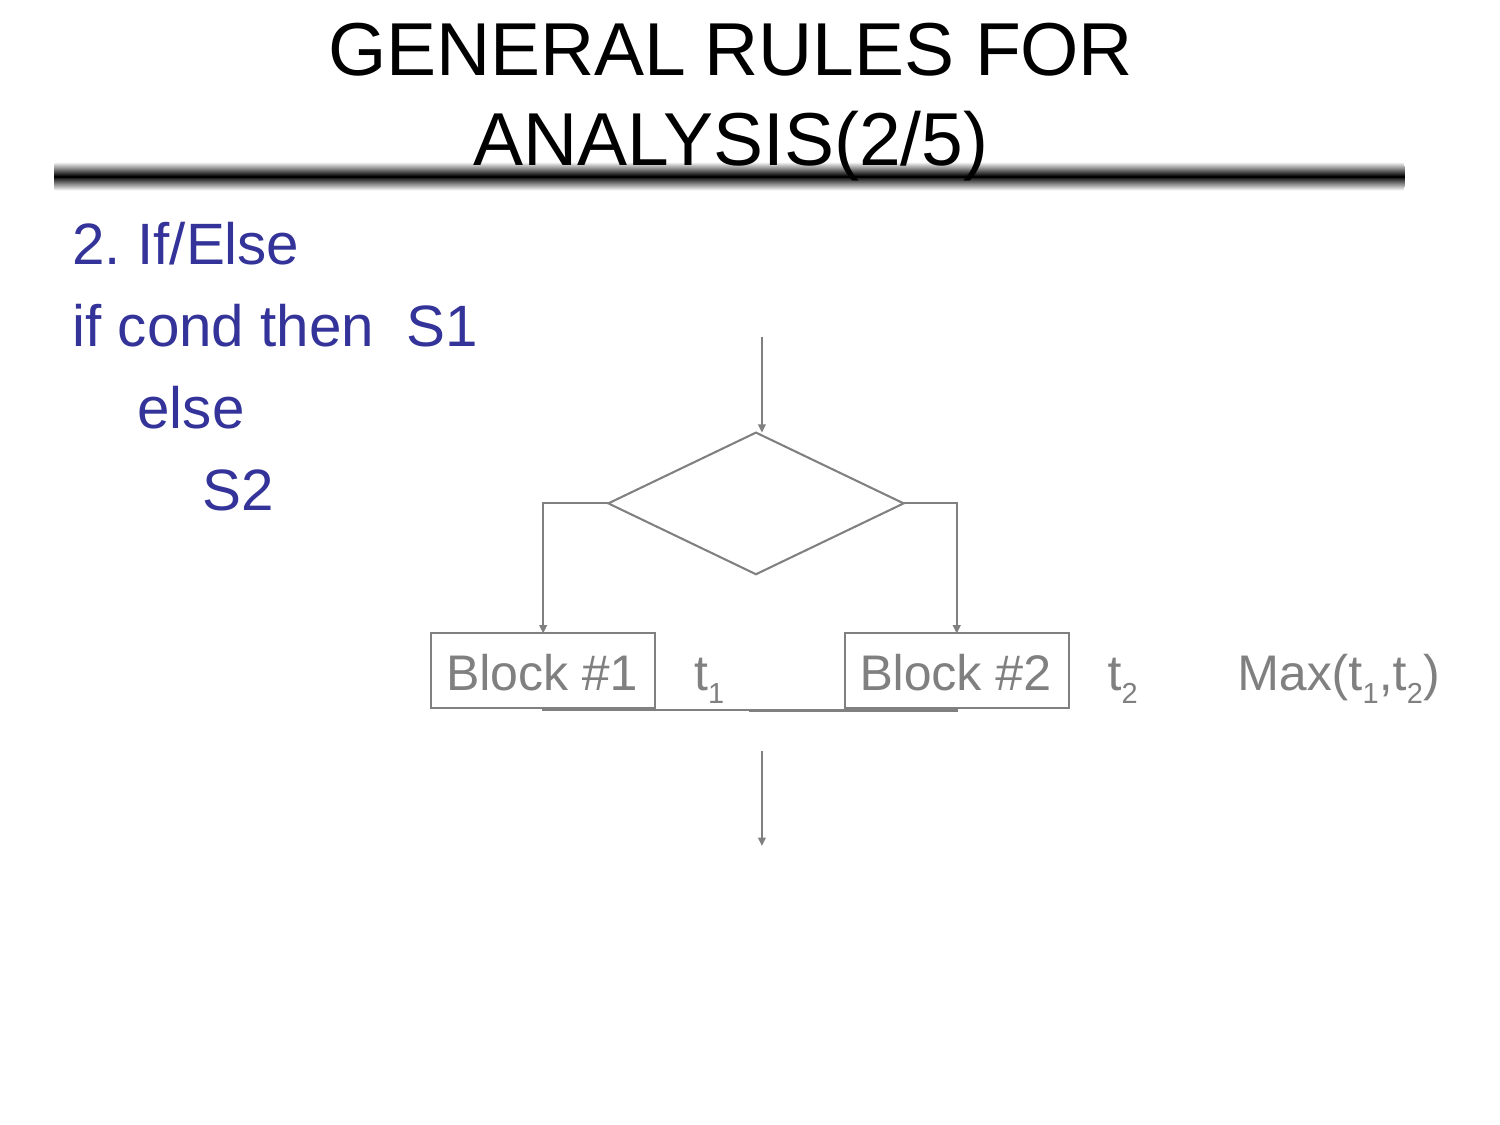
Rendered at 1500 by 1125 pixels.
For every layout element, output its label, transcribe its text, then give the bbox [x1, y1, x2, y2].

text_box Max(t1,t2) [1222, 633, 1459, 717]
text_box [430, 337, 1156, 847]
list 2. If/Else if cond then S1 else S2 [57, 199, 1408, 1032]
title GENERAL RULES FOR ANALYSIS(2/5) [55, 16, 1406, 166]
